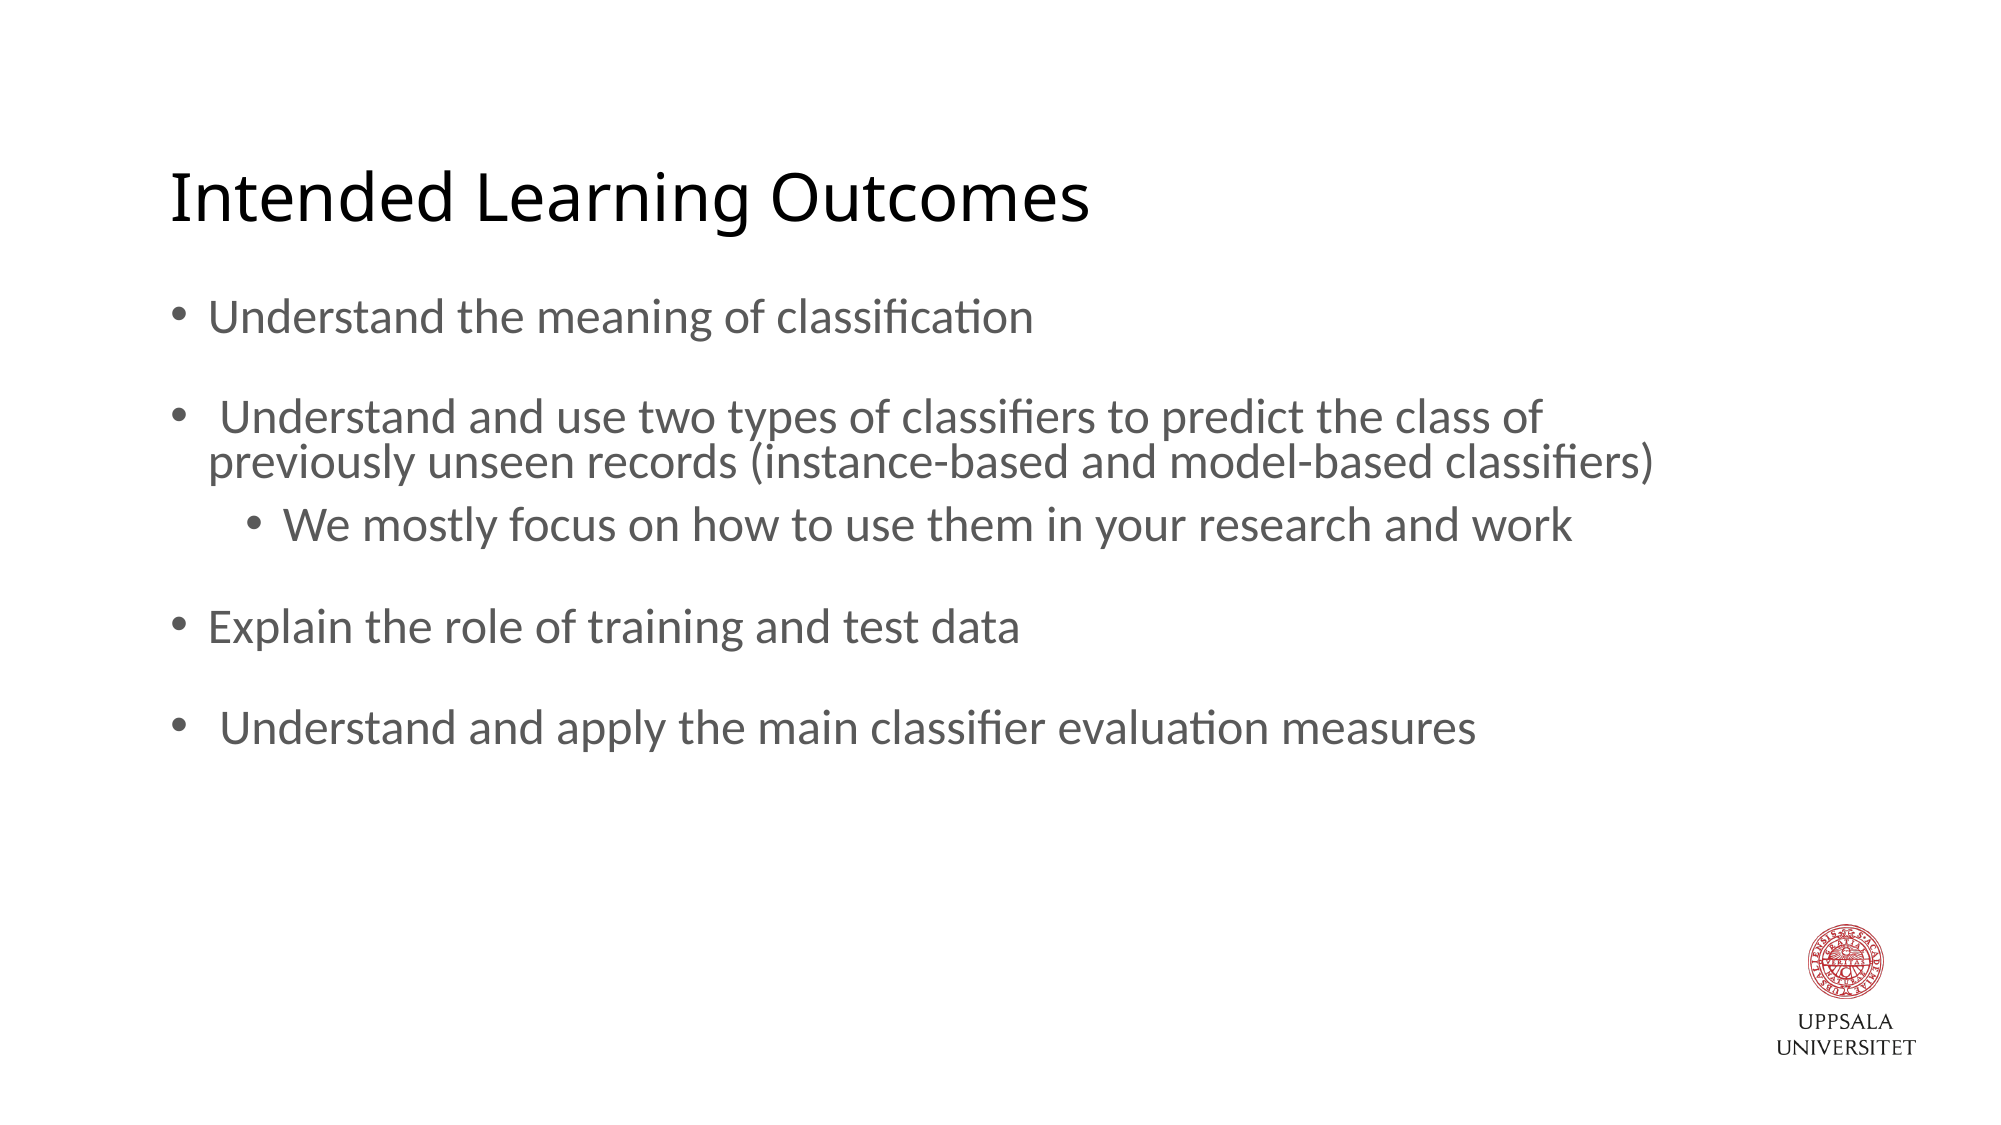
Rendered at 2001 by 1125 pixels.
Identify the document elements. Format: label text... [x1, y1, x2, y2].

title Intended Learning Outcomes [155, 137, 1710, 255]
picture [1777, 924, 1916, 1055]
list Understand the meaning of classification Understand and use two types of classifiers to predict the class of previously unseen records (instance-based and model-based classifiers) We mostly focus on how to use them in your research and work Explain the role of training and test data Understand and apply the main classifier evaluation measures [155, 291, 1710, 988]
